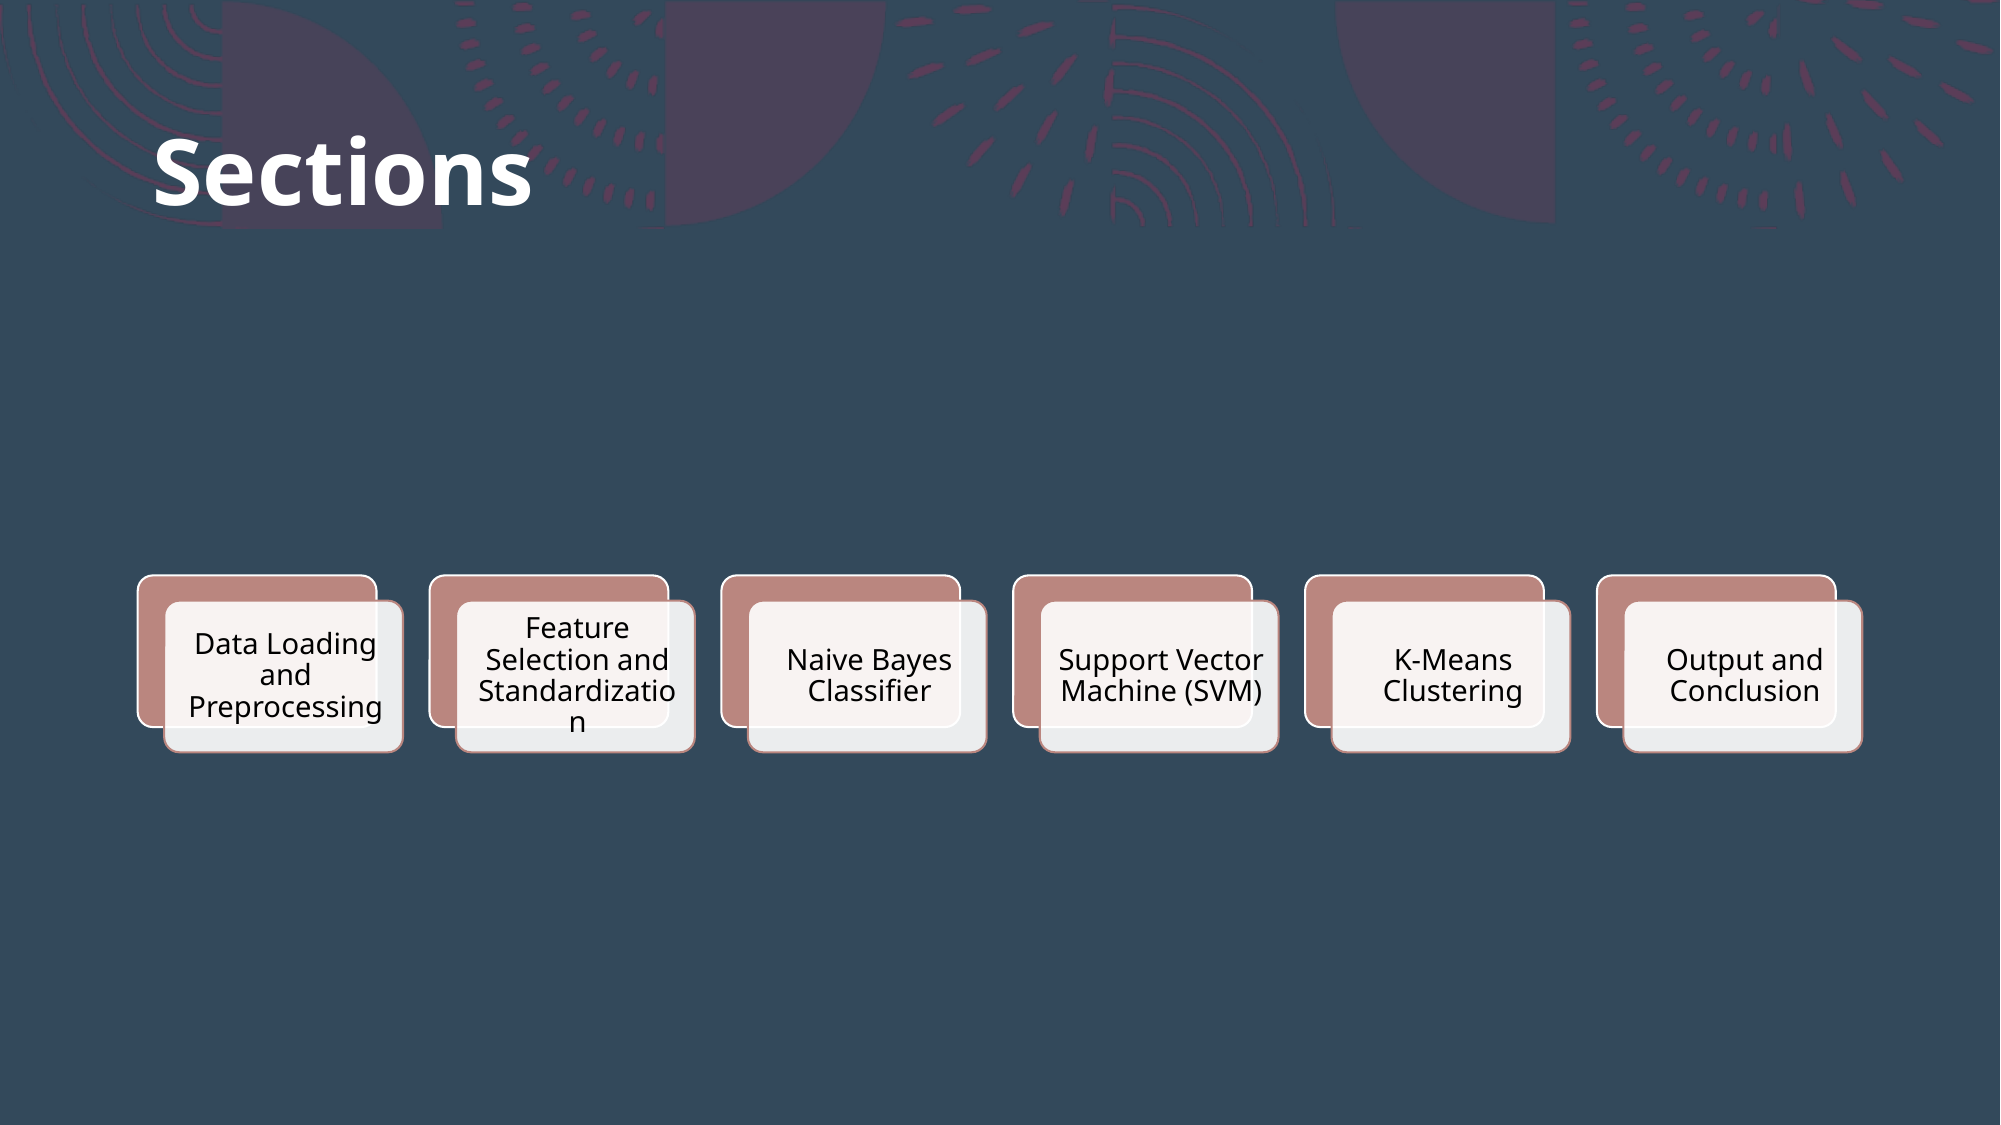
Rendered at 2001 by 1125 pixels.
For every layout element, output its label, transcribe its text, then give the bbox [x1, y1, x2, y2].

title Sections [137, 60, 1863, 278]
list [137, 319, 1863, 1009]
